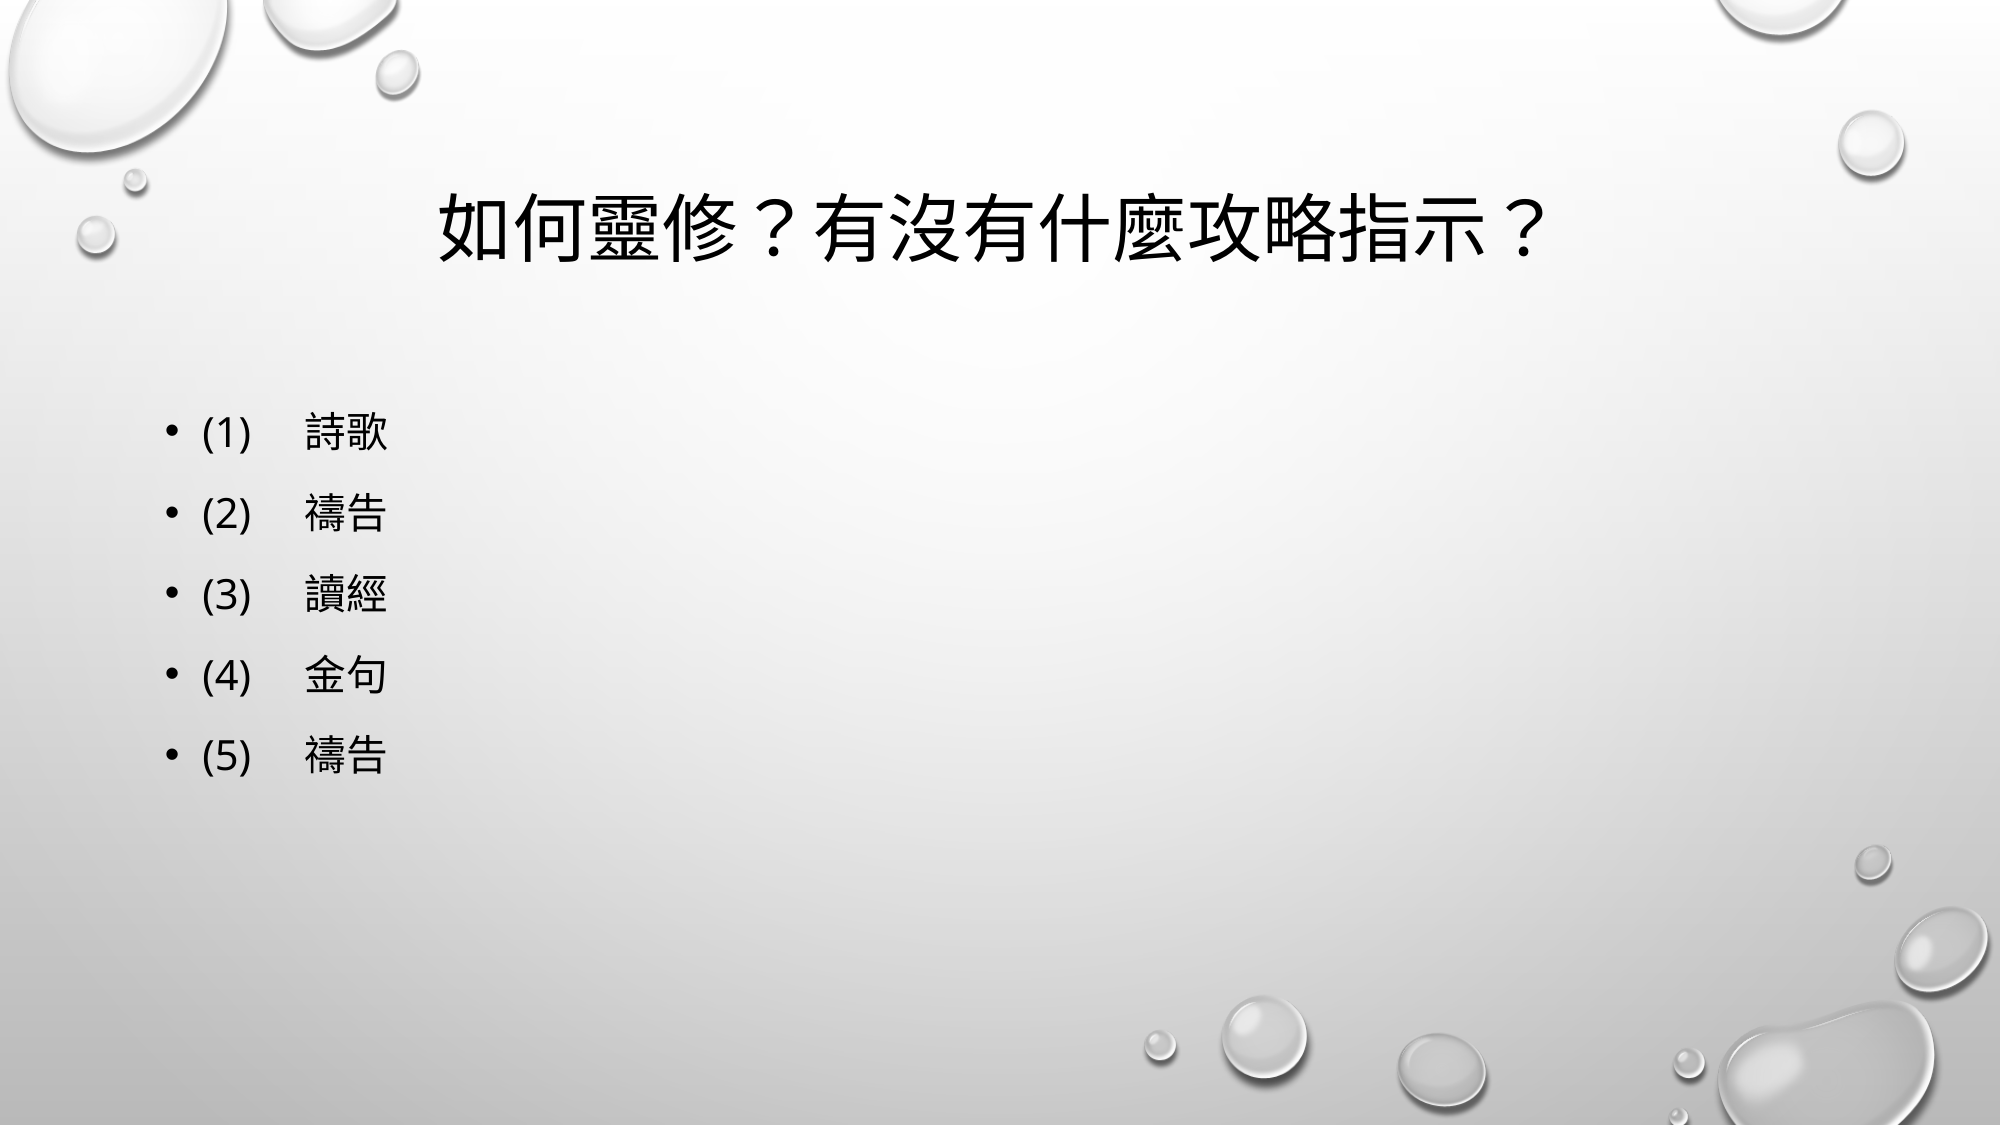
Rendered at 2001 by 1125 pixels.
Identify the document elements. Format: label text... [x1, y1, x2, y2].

list (1) 詩歌 (2) 禱告 (3) 讀經 (4) 金句 (5) 禱告 [149, 388, 1850, 950]
picture [0, 0, 2000, 1125]
title 如何靈修？有沒有什麼攻略指示？ [149, 101, 1851, 364]
